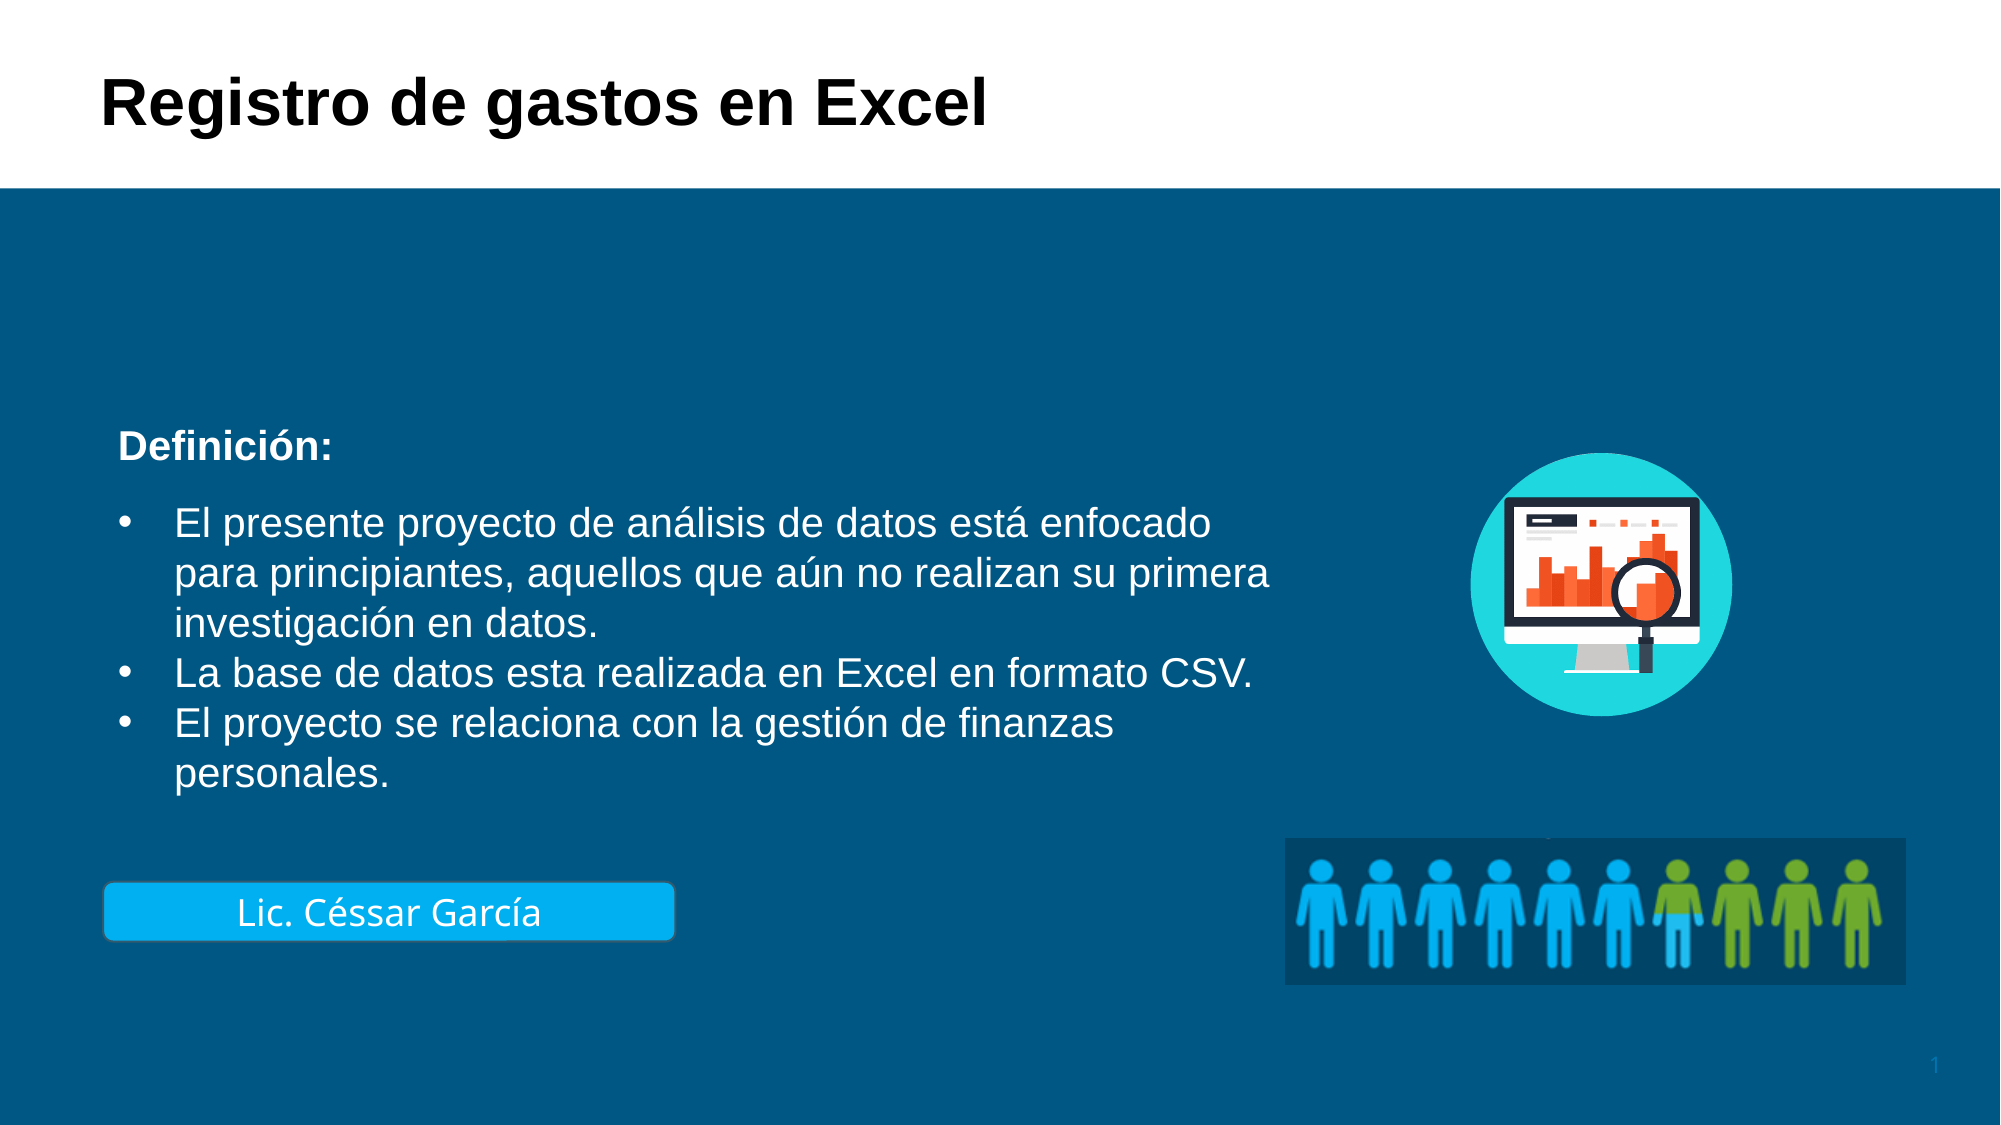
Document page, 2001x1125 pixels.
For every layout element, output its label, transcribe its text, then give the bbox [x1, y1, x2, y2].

text_box Lic. Céssar García [102, 880, 677, 943]
text_box Definición: [103, 411, 1222, 477]
text_box El presente proyecto de análisis de datos está enfocado para principiantes, aquellos que aún no realizan su primera investigación en datos. La base de datos esta realizada en Excel en formato CSV. El proyecto se relaciona con la gestión de finanzas personales. [103, 488, 1286, 804]
picture [1711, 859, 1765, 968]
picture [1830, 860, 1885, 968]
text_box Registro de gastos en Excel [36, 51, 1054, 147]
picture [1653, 860, 1703, 967]
picture [1772, 857, 1825, 968]
slide_number 1 [1507, 1036, 1958, 1096]
picture [1472, 454, 1731, 715]
